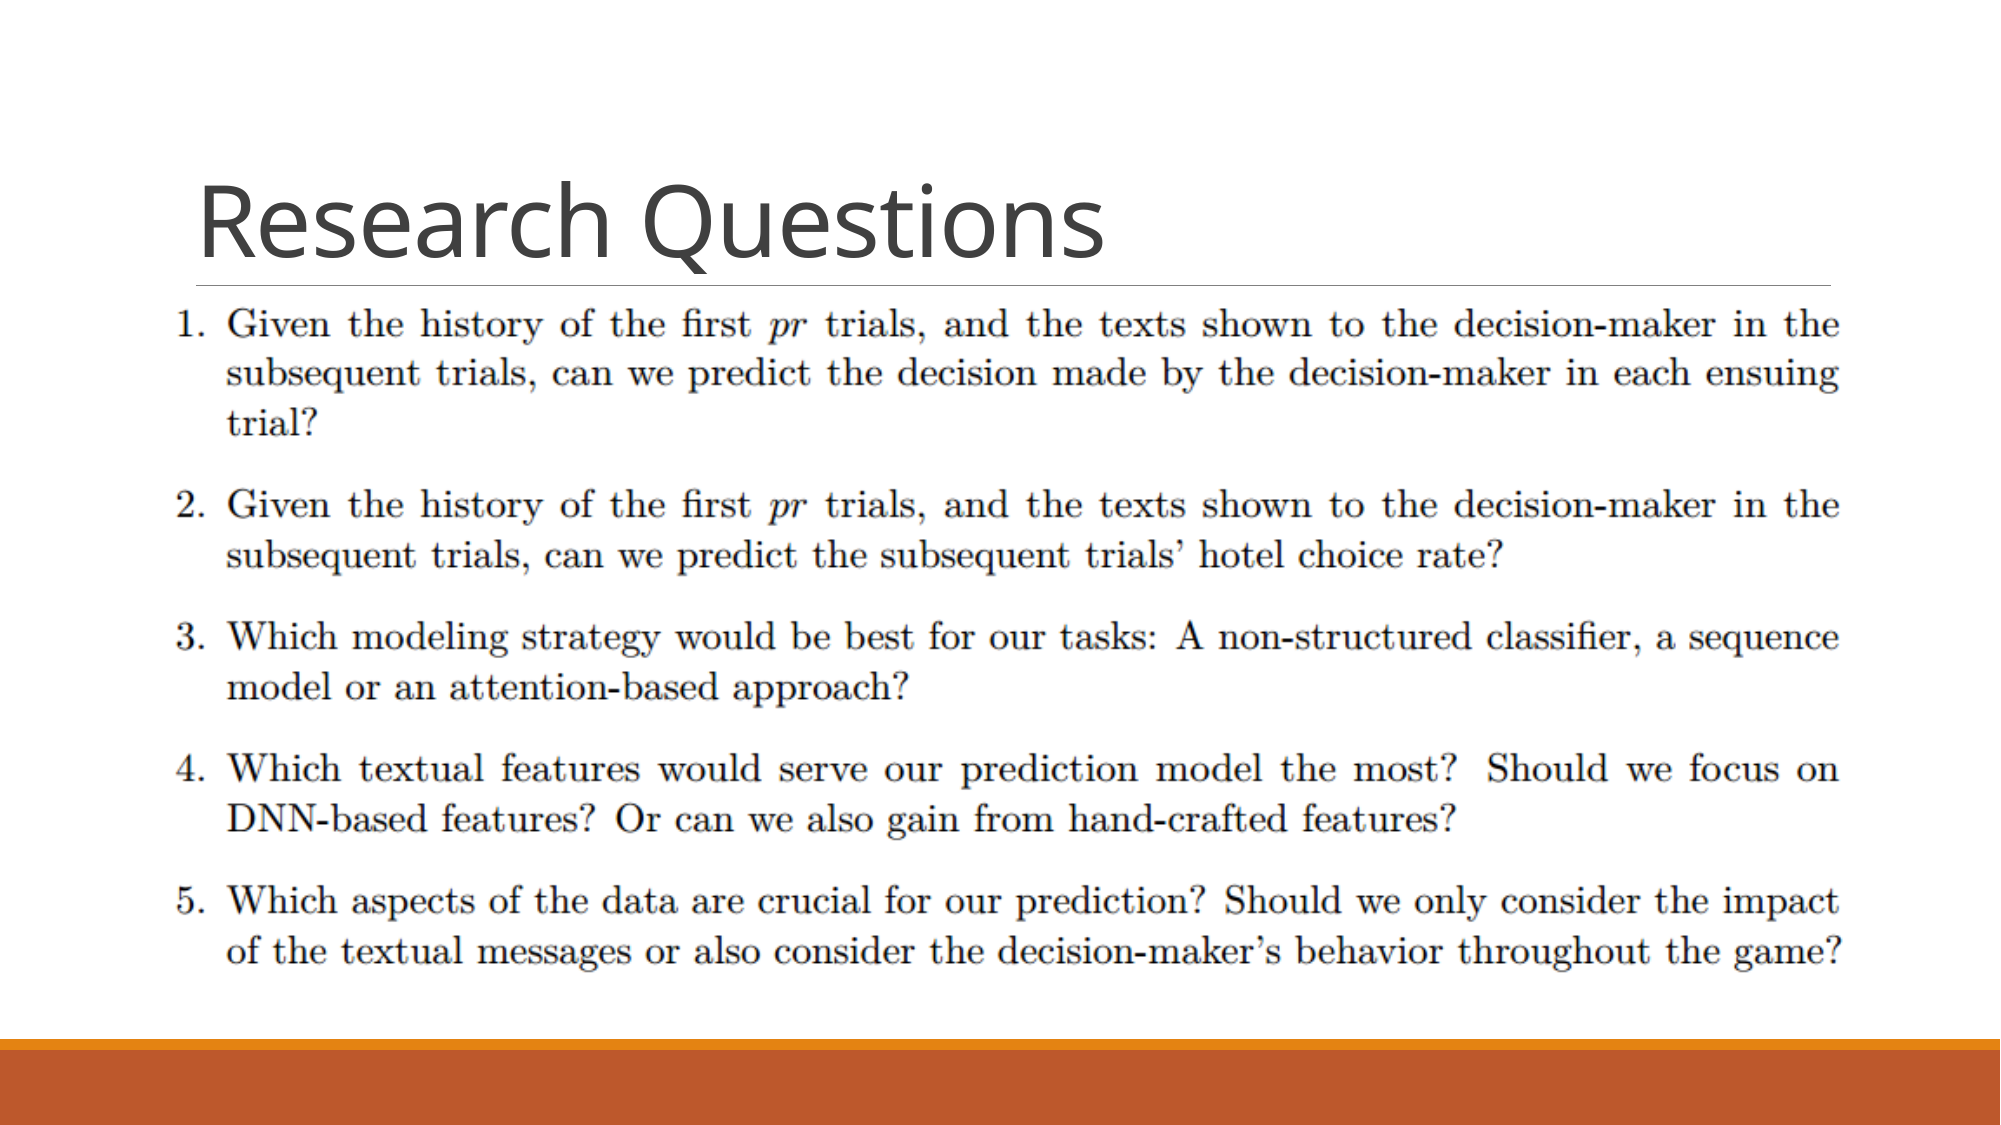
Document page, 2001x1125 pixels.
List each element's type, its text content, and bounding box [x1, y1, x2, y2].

title Research Questions [180, 47, 1830, 285]
picture [159, 294, 1874, 996]
